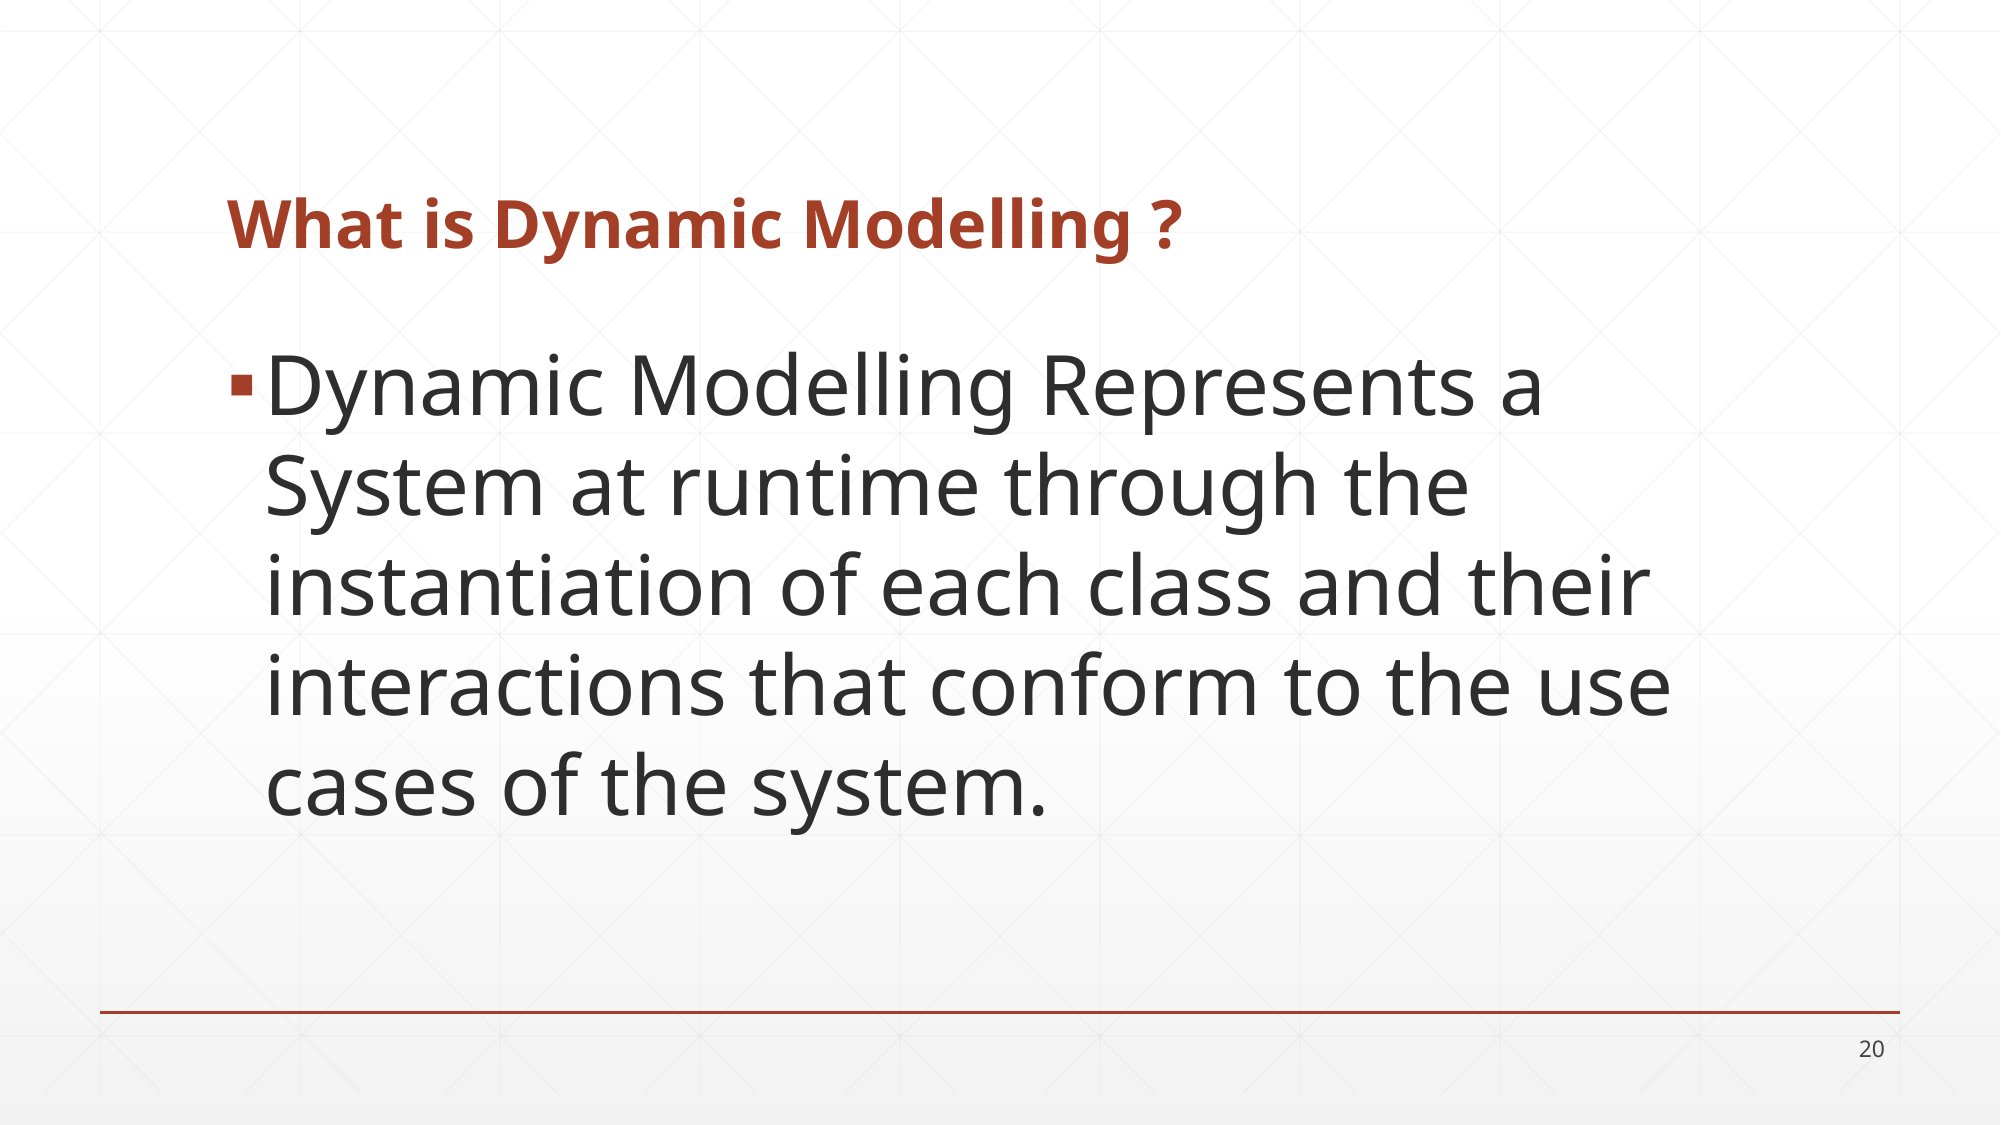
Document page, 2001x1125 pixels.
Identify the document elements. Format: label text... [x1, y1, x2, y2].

slide_number 20 [1749, 1031, 1901, 1069]
title What is Dynamic Modelling ? [212, 82, 1788, 271]
list Dynamic Modelling Represents a System at runtime through the instantiation of each class and their interactions that conform to the use cases of the system. [212, 324, 1788, 950]
